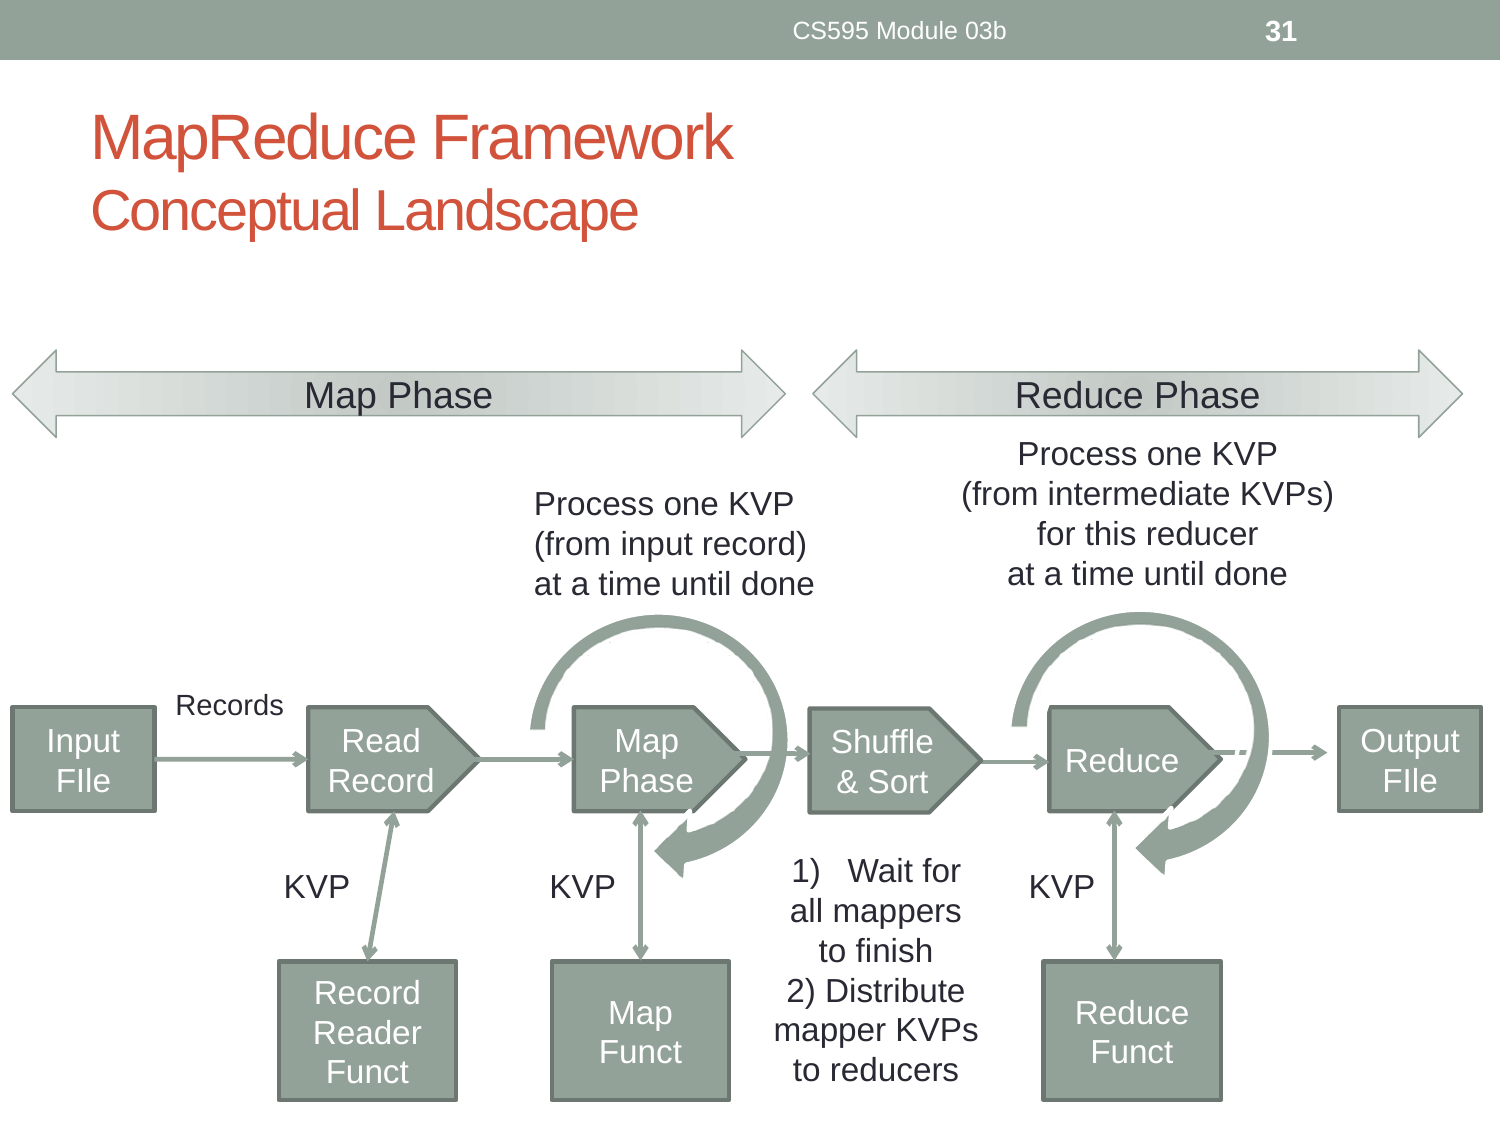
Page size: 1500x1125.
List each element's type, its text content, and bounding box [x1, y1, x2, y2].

text_box Process one KVP (from intermediate KVPs) for this reducer at a time until done [946, 424, 1350, 600]
text_box [525, 610, 792, 750]
text_box [1129, 761, 1271, 884]
text_box Read Record [306, 705, 480, 814]
text_box Reduce [1047, 705, 1223, 814]
text_box [649, 762, 790, 887]
text_box KVP [1014, 857, 1111, 913]
text_box [1006, 607, 1274, 749]
text_box KVP [534, 857, 632, 913]
text_box Record Reader Funct [277, 959, 458, 1102]
text_box Input FIle [10, 705, 157, 813]
text_box OutputFIle [1337, 705, 1483, 813]
slide_number 31 [1250, 3, 1425, 57]
text_box Process one KVP (from input record) at a time until done [519, 474, 832, 610]
text_box Map Phase [571, 705, 746, 814]
title MapReduce Framework Conceptual Landscape [75, 87, 1425, 250]
text_box KVP [268, 857, 364, 913]
text_box Map Funct [550, 959, 731, 1102]
text_box Records [160, 679, 300, 729]
text_box Shuffle & Sort [807, 706, 982, 815]
text_box Map Phase [11, 349, 786, 439]
footer CS595 Module 03b [562, 3, 1238, 57]
text_box Wait for all mappers to finish 2) Distribute mapper KVPs to reducers [758, 841, 994, 1096]
text_box Reduce Funct [1041, 959, 1223, 1102]
text_box Reduce Phase [812, 349, 1464, 439]
